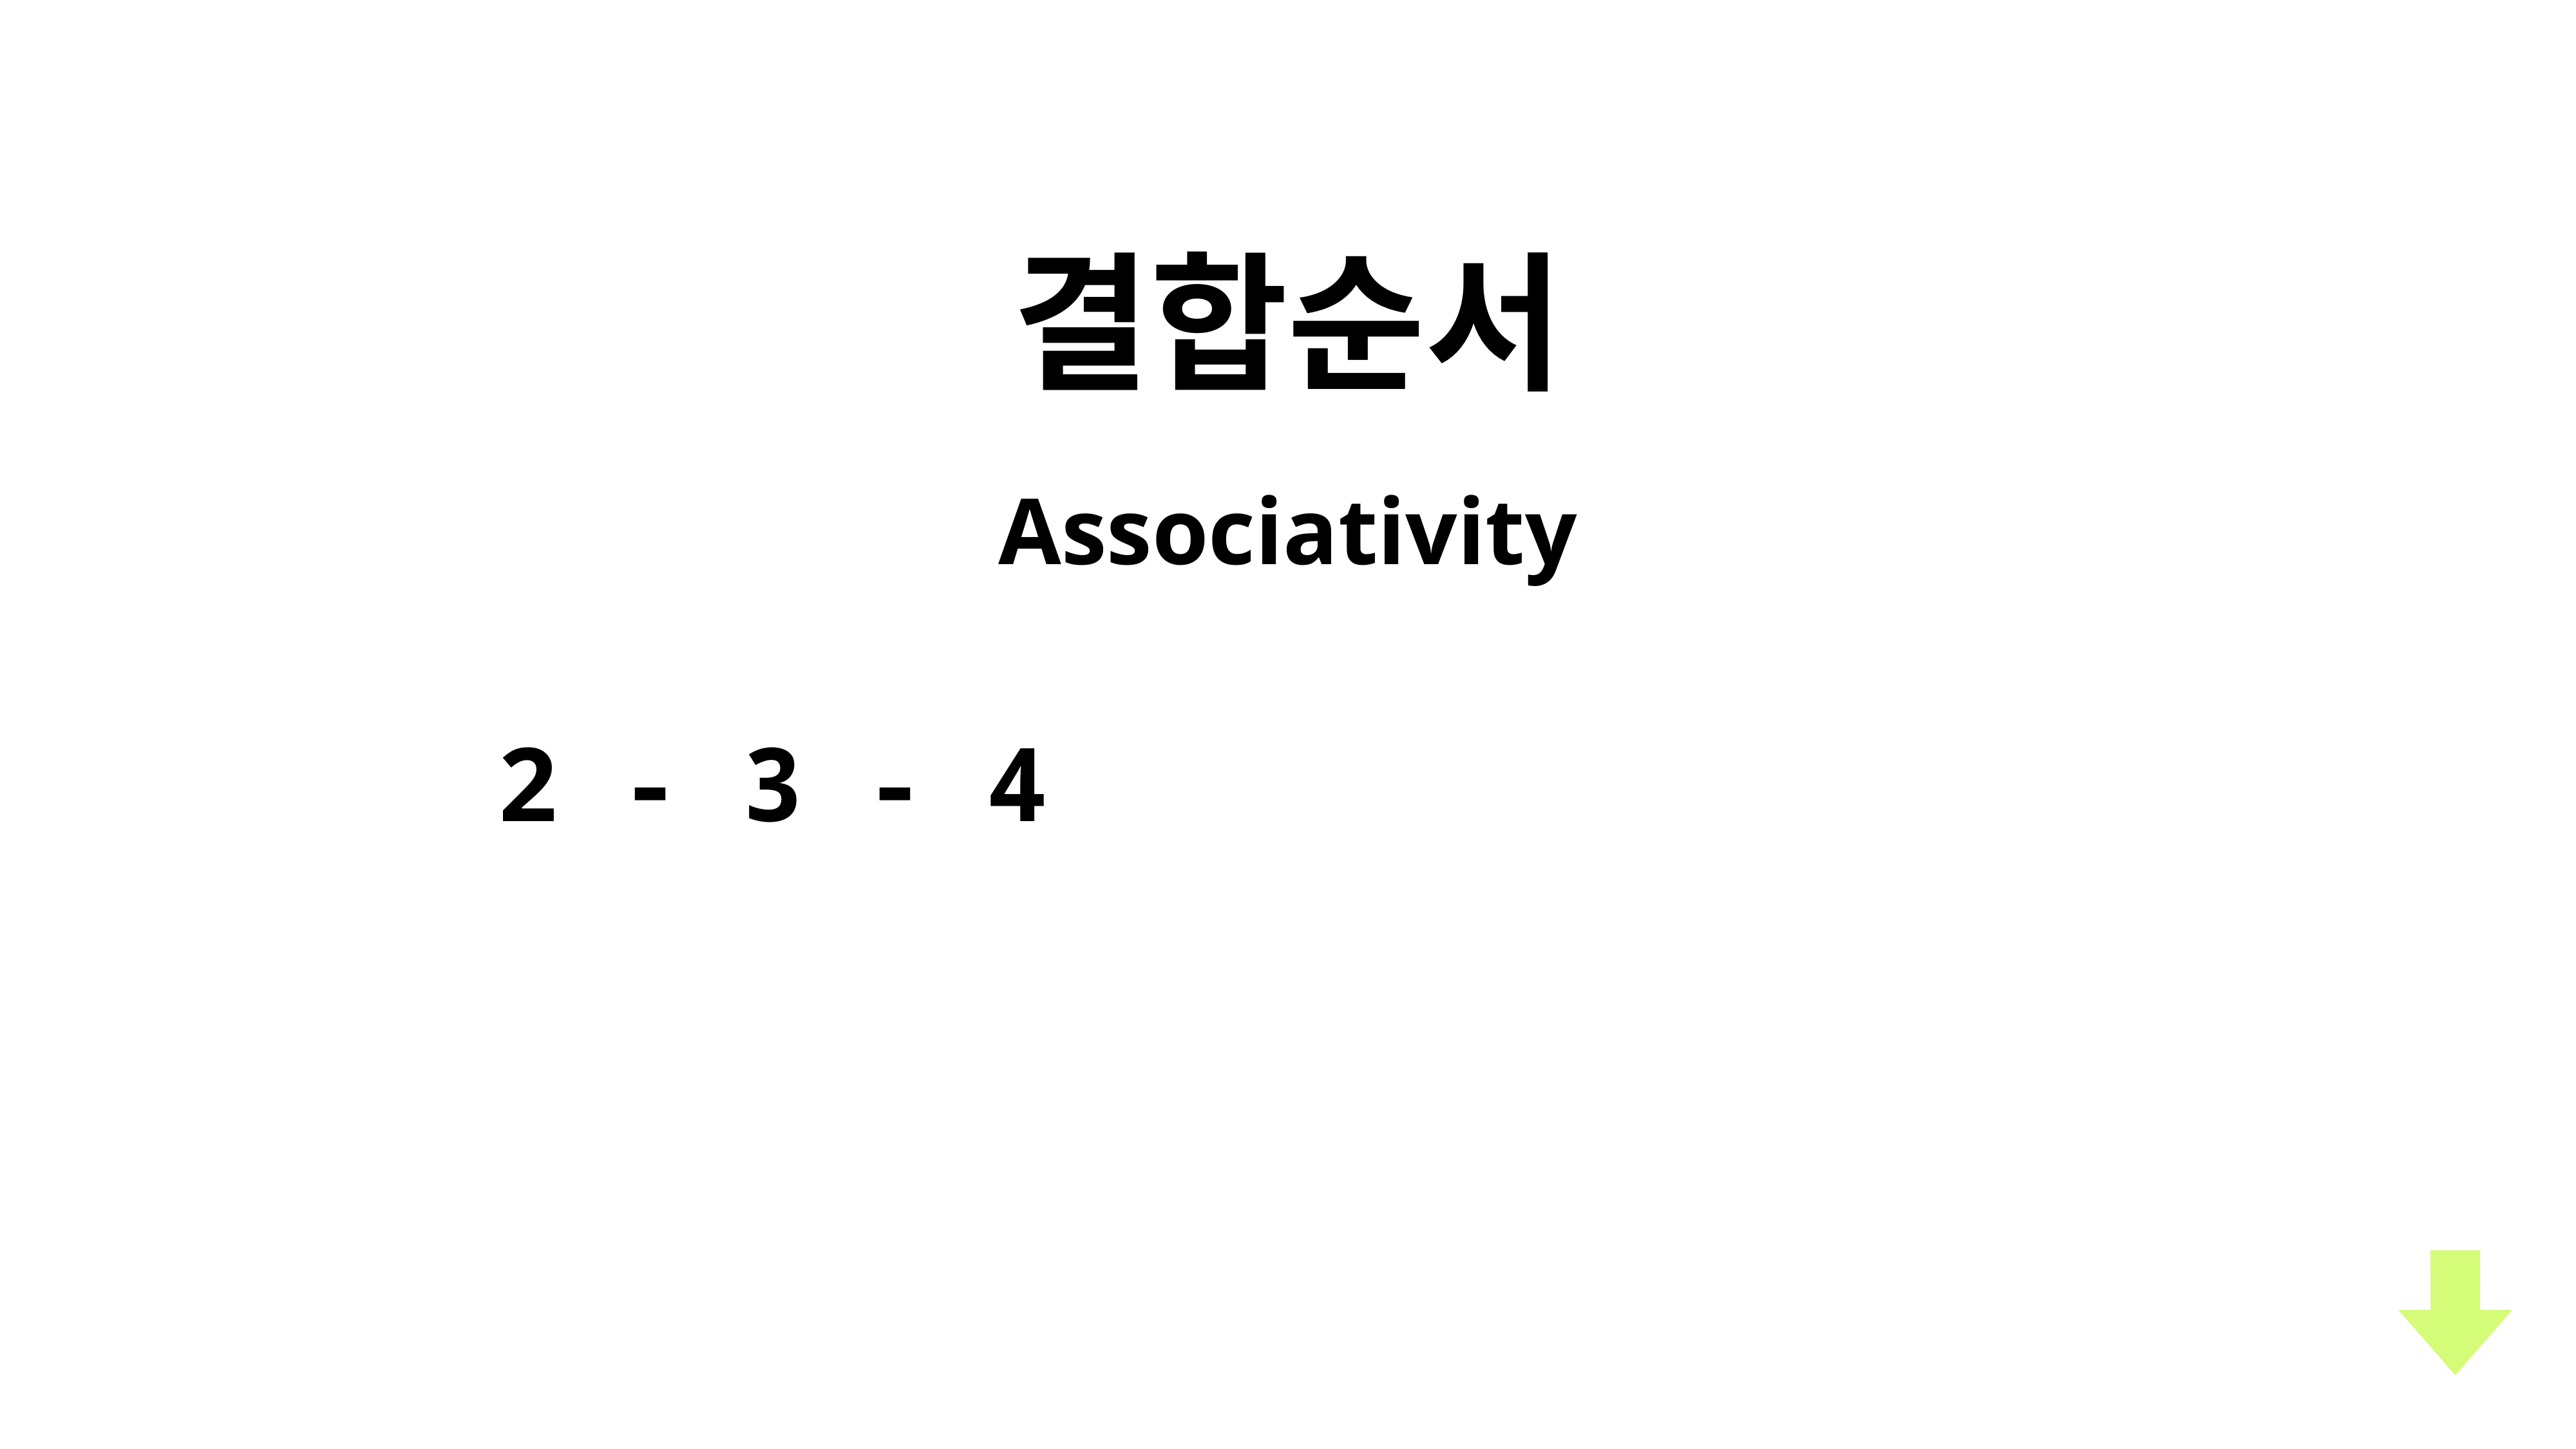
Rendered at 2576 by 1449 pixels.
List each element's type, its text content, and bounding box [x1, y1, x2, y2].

text_box Associativity [990, 466, 1586, 591]
text_box 2 - 3 - 4 [489, 650, 1056, 849]
text_box 결합순서 [996, 178, 1580, 414]
text_box [2398, 1250, 2512, 1376]
